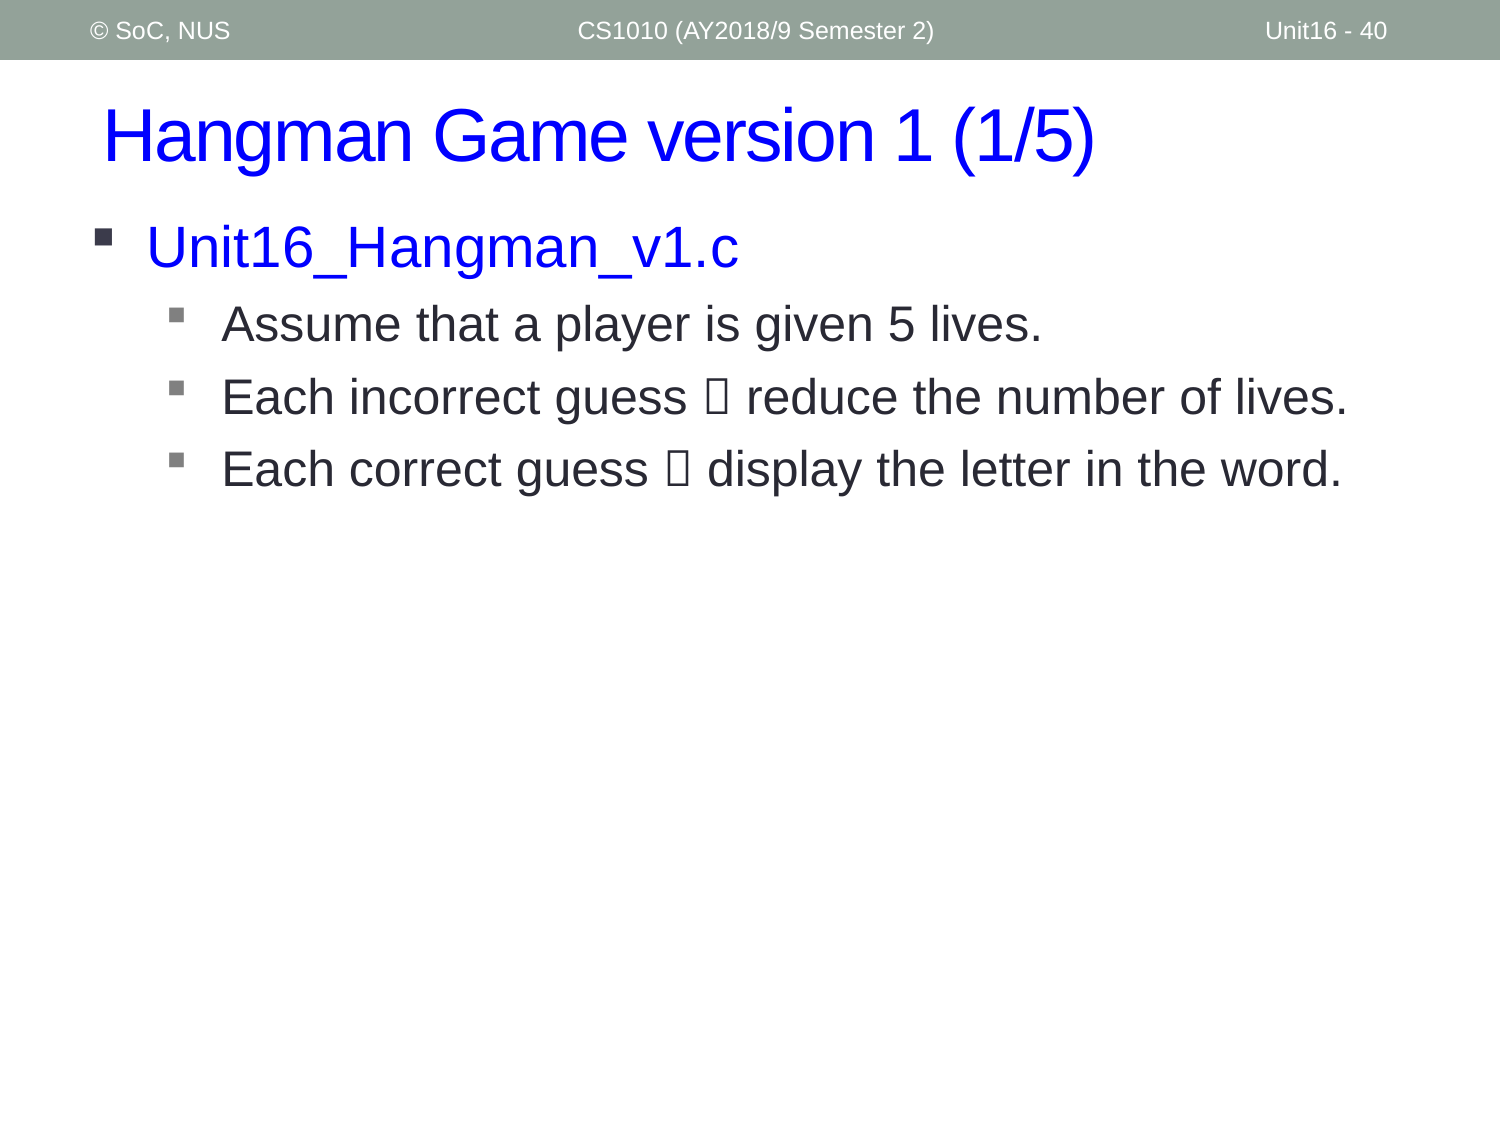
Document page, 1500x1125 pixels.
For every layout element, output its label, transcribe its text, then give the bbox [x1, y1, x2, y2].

slide_number Unit16 - 40 [1250, 3, 1425, 57]
slide_number © SoC, NUS [75, 3, 550, 57]
title Hangman Game version 1 (1/5) [87, 62, 1463, 200]
list Unit16_Hangman_v1.c Assume that a player is given 5 lives. Each incorrect guess  reduce the number of lives. Each correct guess  display the letter in the word. [75, 201, 1451, 1029]
footer CS1010 (AY2018/9 Semester 2) [562, 3, 1238, 57]
